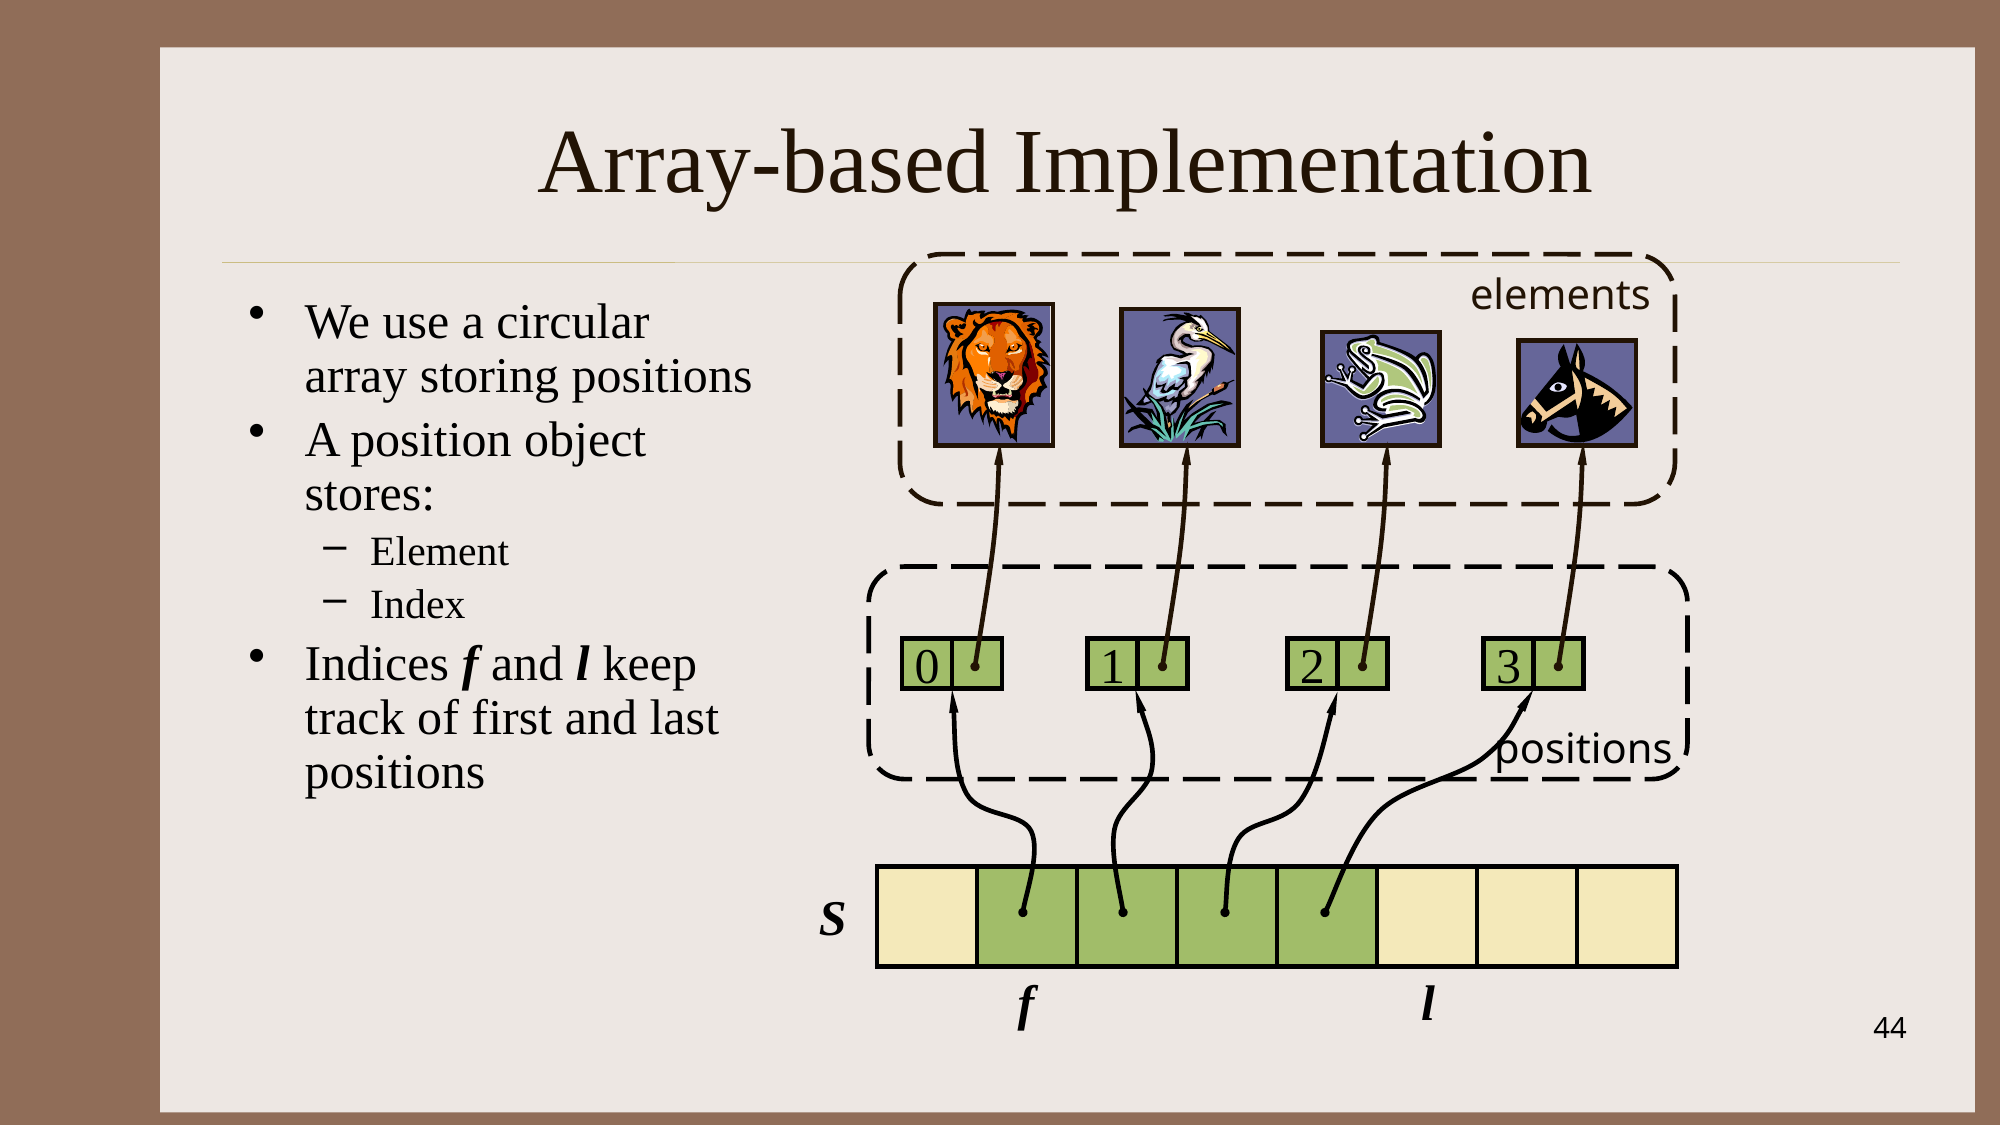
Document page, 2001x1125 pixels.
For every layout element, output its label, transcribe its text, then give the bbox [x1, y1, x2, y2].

picture [937, 305, 1051, 444]
text_box S [808, 885, 858, 946]
text_box positions [1479, 714, 1688, 779]
text_box [899, 254, 1675, 505]
text_box [986, 505, 998, 566]
text_box elements [1455, 260, 1666, 326]
text_box [1158, 452, 1191, 671]
list We use a circular array storing positions A position object stores: Element Index Indices f and l keep track of first and last positions [233, 287, 772, 963]
text_box [1077, 866, 1177, 967]
picture [1123, 311, 1237, 444]
text_box l [1404, 970, 1452, 1031]
picture [1324, 334, 1438, 444]
title Array-based Implementation [233, 62, 1900, 250]
text_box [1277, 866, 1377, 967]
text_box [960, 780, 1035, 917]
text_box f [1002, 970, 1050, 1031]
text_box [1220, 691, 1338, 917]
picture [1520, 342, 1634, 444]
text_box [1113, 689, 1153, 917]
text_box [1320, 689, 1534, 917]
text_box [1577, 866, 1677, 967]
text_box [1377, 866, 1477, 967]
text_box [1358, 452, 1391, 671]
text_box [868, 566, 1688, 780]
text_box [1554, 452, 1587, 671]
text_box [1177, 866, 1277, 967]
text_box [1477, 866, 1577, 967]
text_box [977, 866, 1077, 967]
slide_number 44 [1505, 1001, 1922, 1077]
text_box [877, 866, 977, 967]
